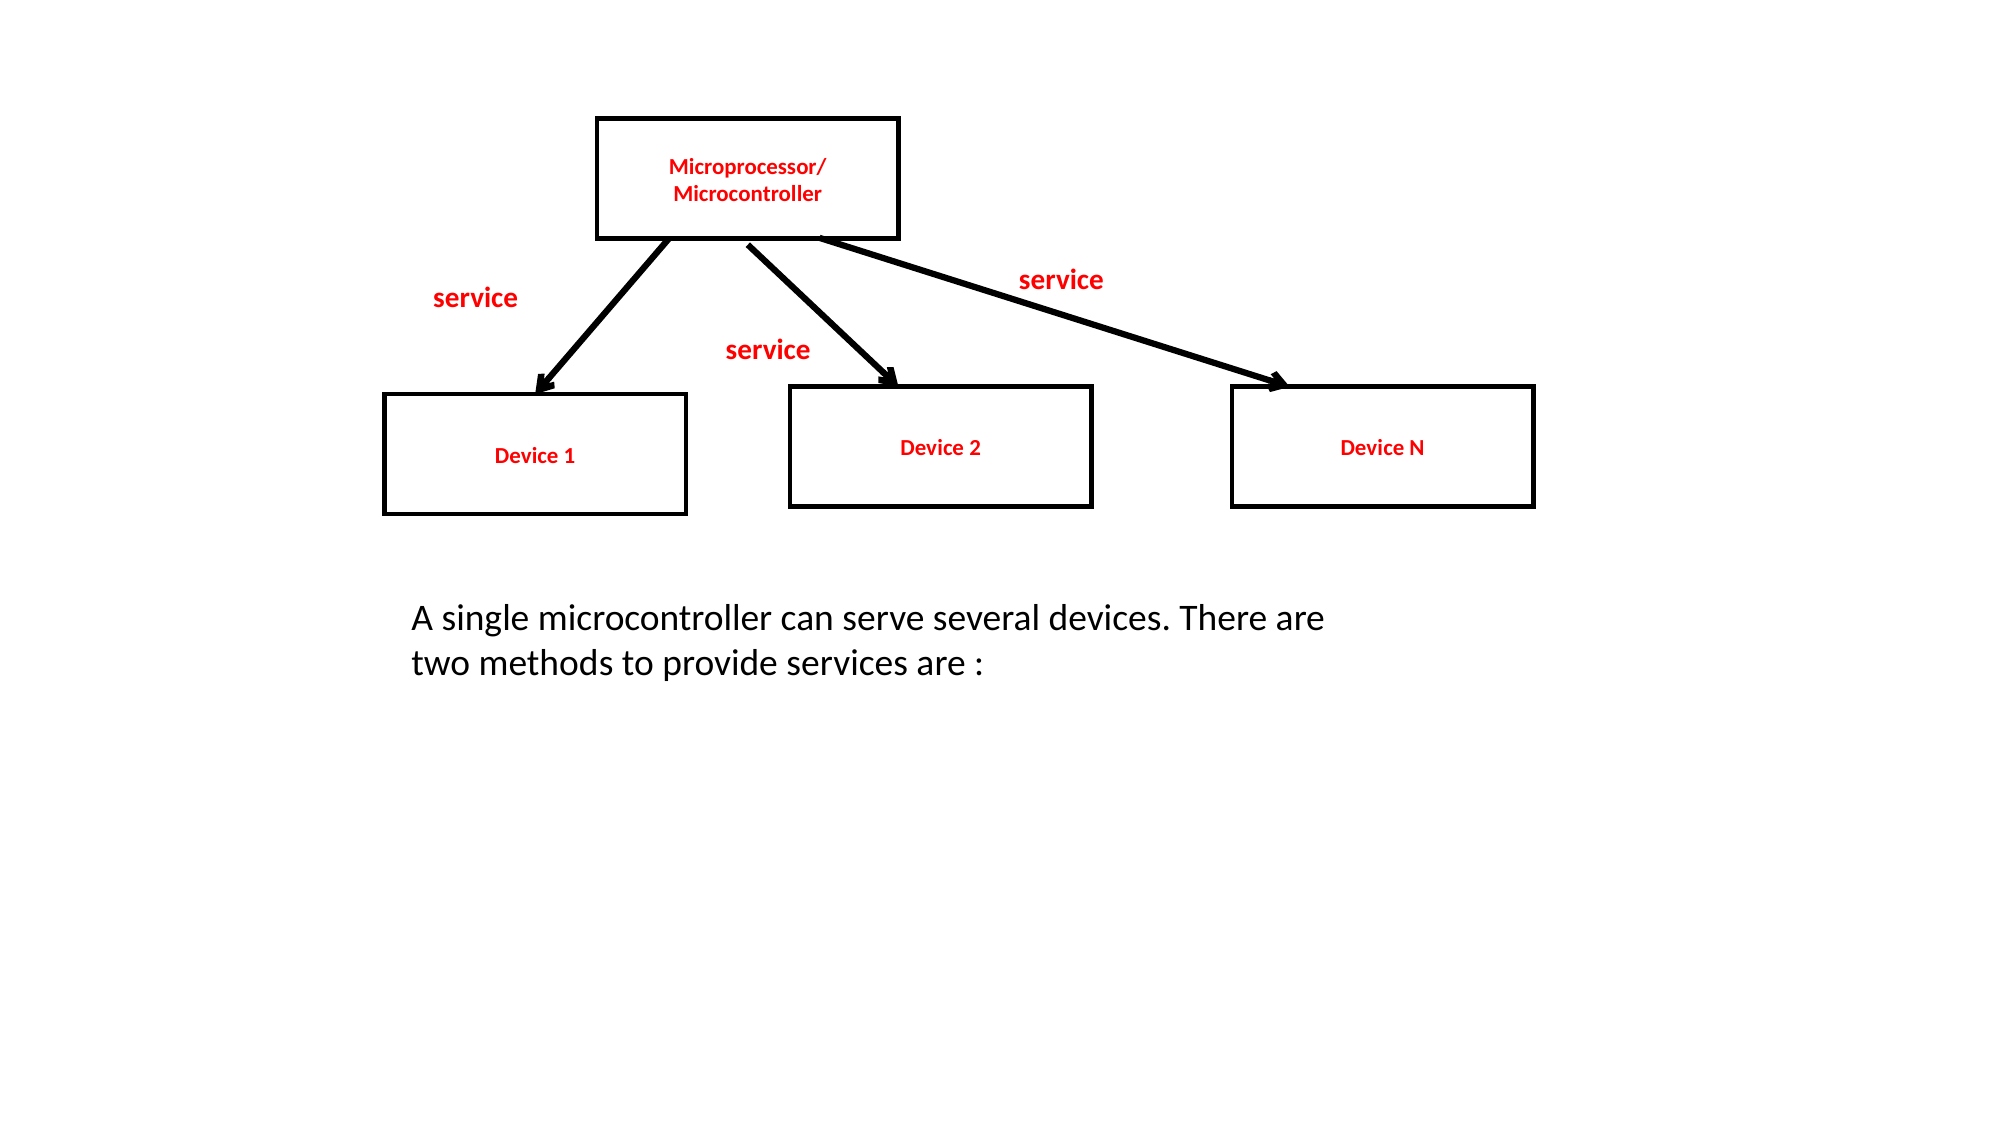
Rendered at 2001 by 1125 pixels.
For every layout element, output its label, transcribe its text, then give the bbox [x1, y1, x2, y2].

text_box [384, 118, 1534, 515]
text_box A single microcontroller can serve several devices. There are two methods to provide services are : [396, 585, 1397, 691]
